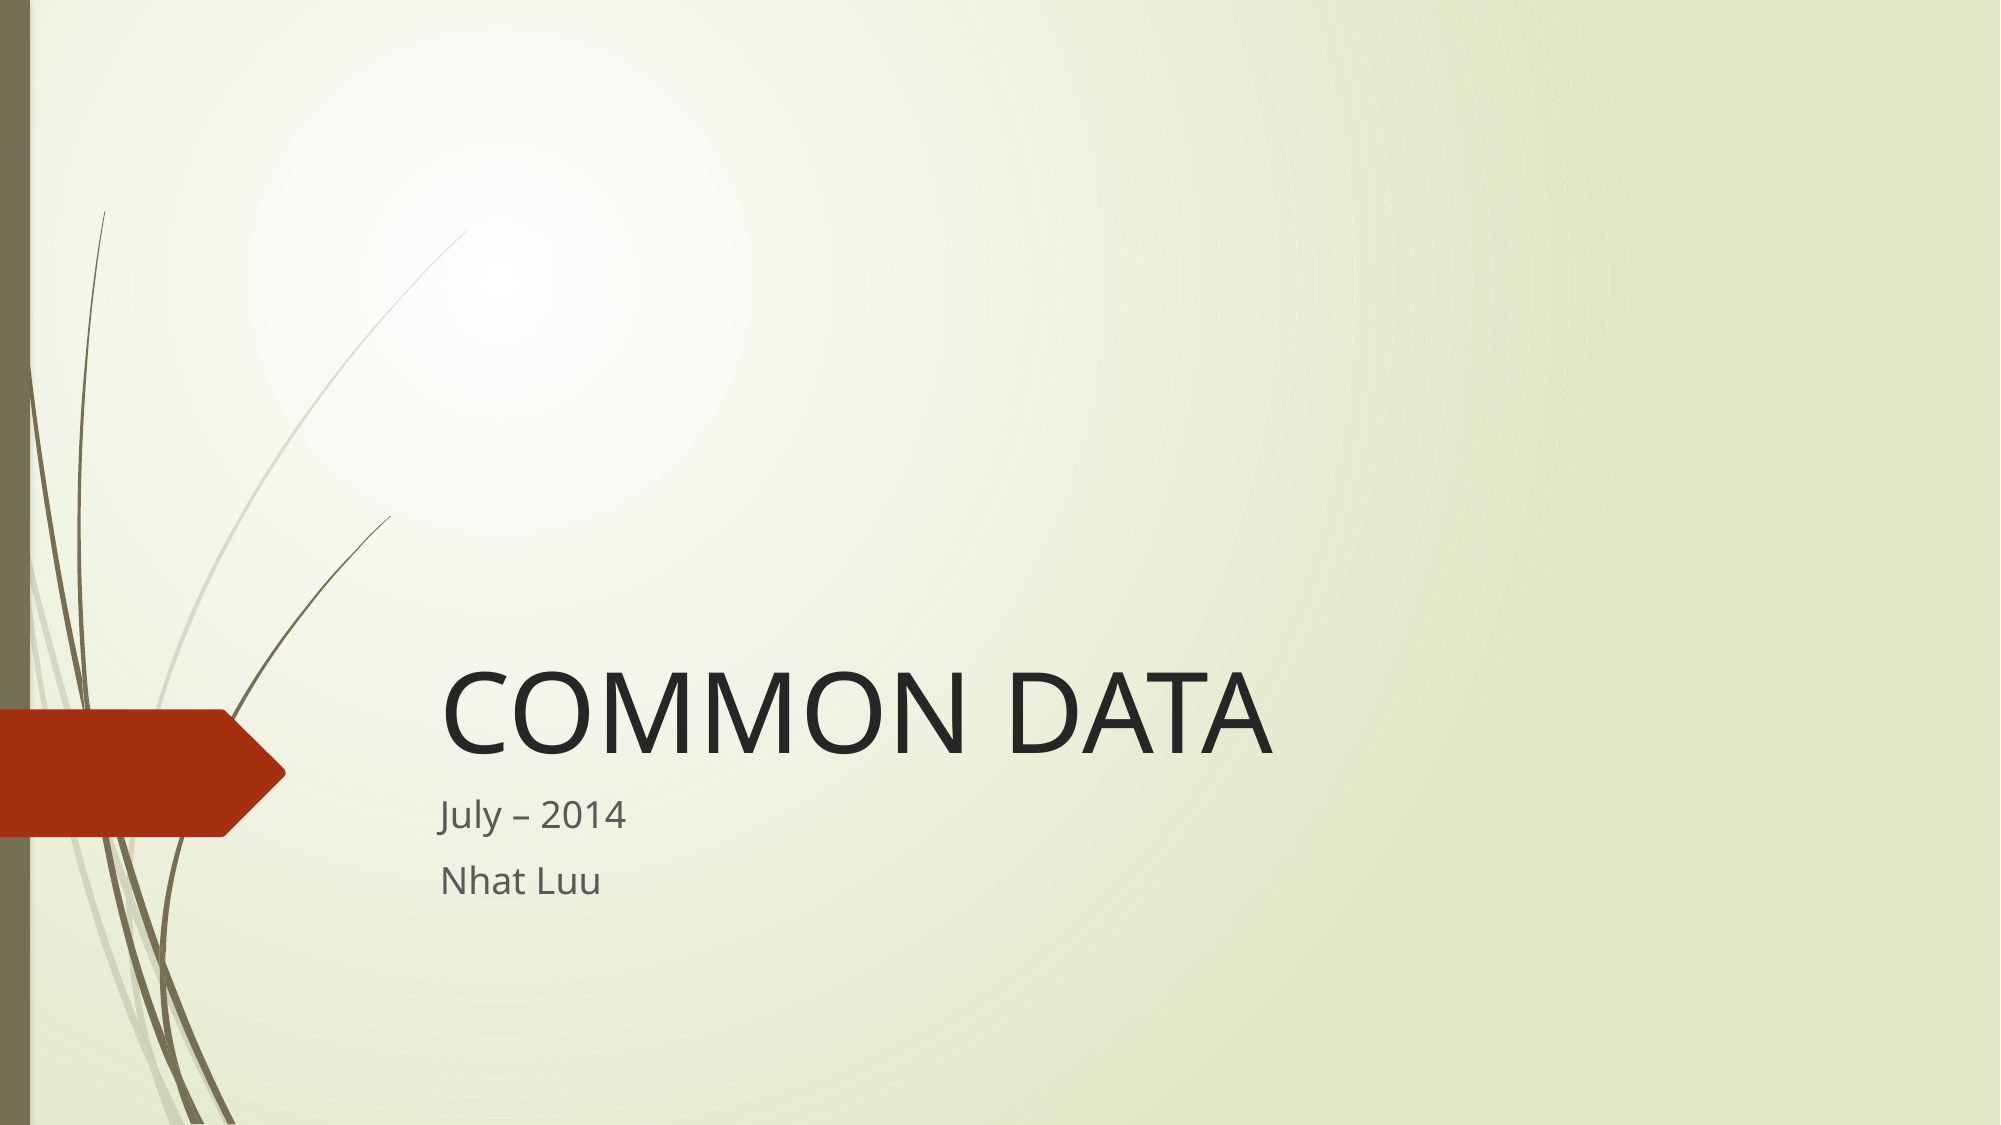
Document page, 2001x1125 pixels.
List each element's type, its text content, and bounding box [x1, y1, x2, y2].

subtitle July – 2014 Nhat Luu [424, 783, 1888, 969]
title COMMON DATA [424, 412, 1888, 783]
